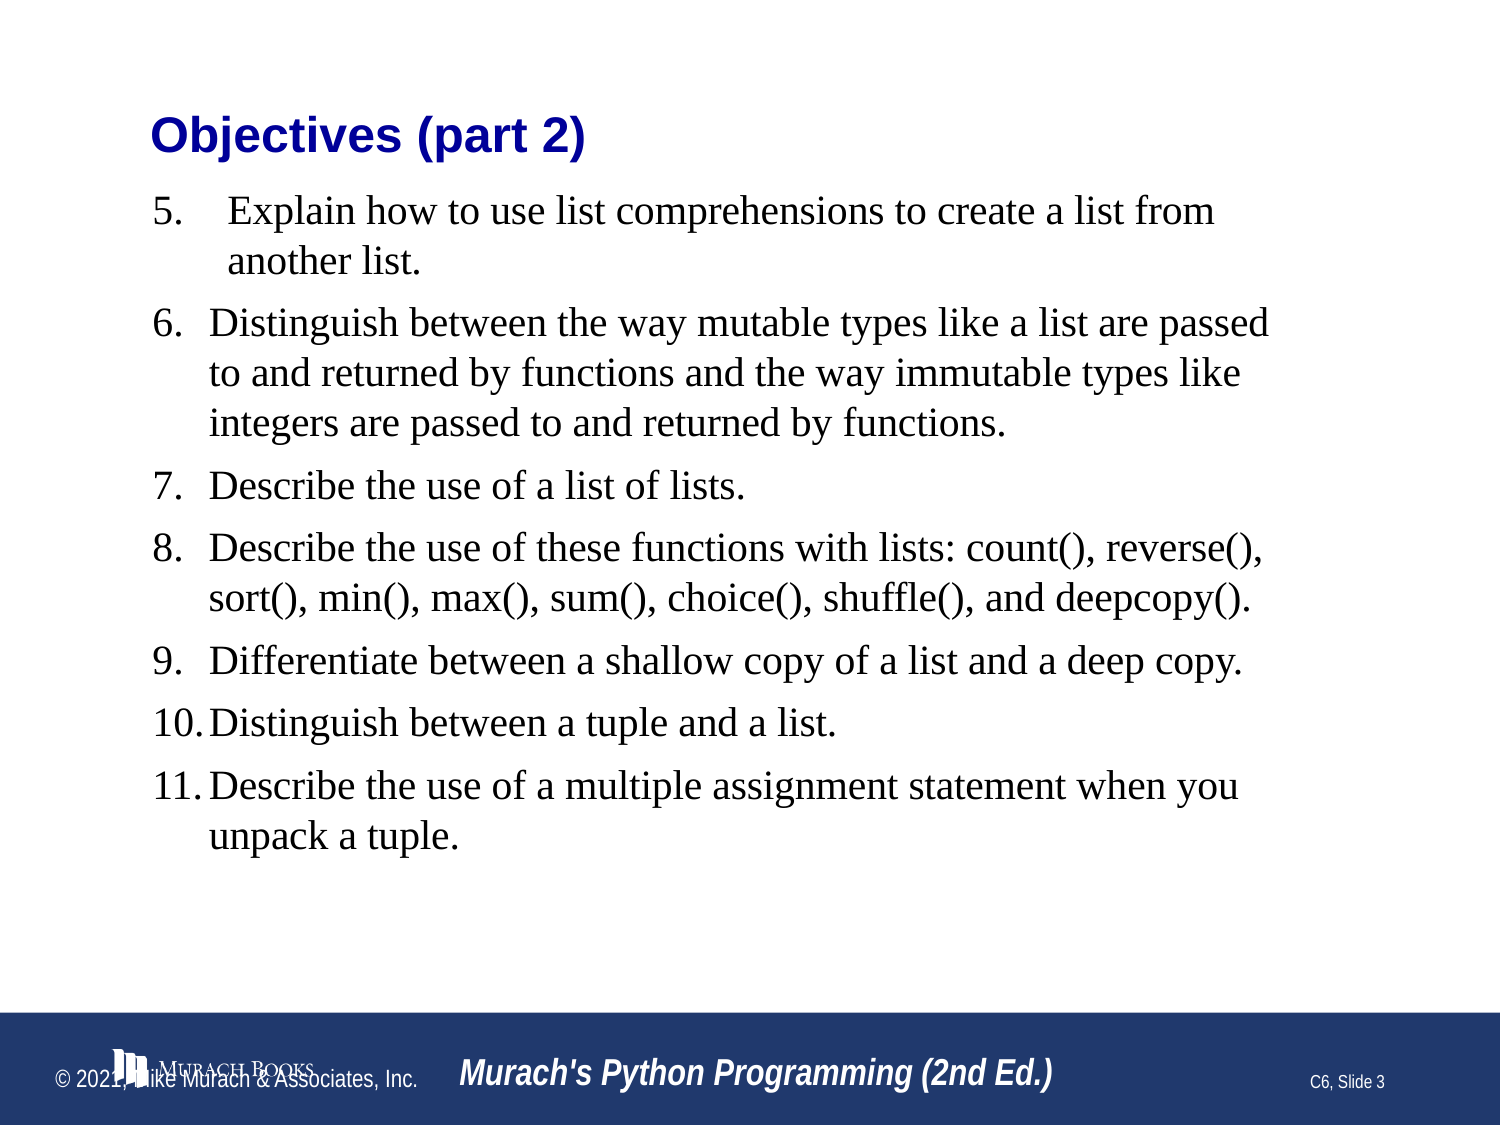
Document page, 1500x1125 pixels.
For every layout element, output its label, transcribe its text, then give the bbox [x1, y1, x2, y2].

footer © 2021, Mike Murach & Associates, Inc. [12, 1025, 463, 1100]
list Explain how to use list comprehensions to create a list from another list. Distinguish between the way mutable types like a list are passed to and returned by functions and the way immutable types like integers are passed to and returned by functions. Describe the use of a list of lists. Describe the use of these functions with lists: count(), reverse(), sort(), min(), max(), sum(), choice(), shuffle(), and deepcopy(). Differentiate between a shallow copy of a list and a deep copy. Distinguish between a tuple and a list. Describe the use of a multiple assignment statement when you unpack a tuple. [137, 174, 1350, 975]
slide_number Murach's Python Programming (2nd Ed.) [463, 1025, 1075, 1100]
slide_number C6, Slide 3 [1087, 1025, 1400, 1100]
title Objectives (part 2) [150, 102, 1350, 164]
